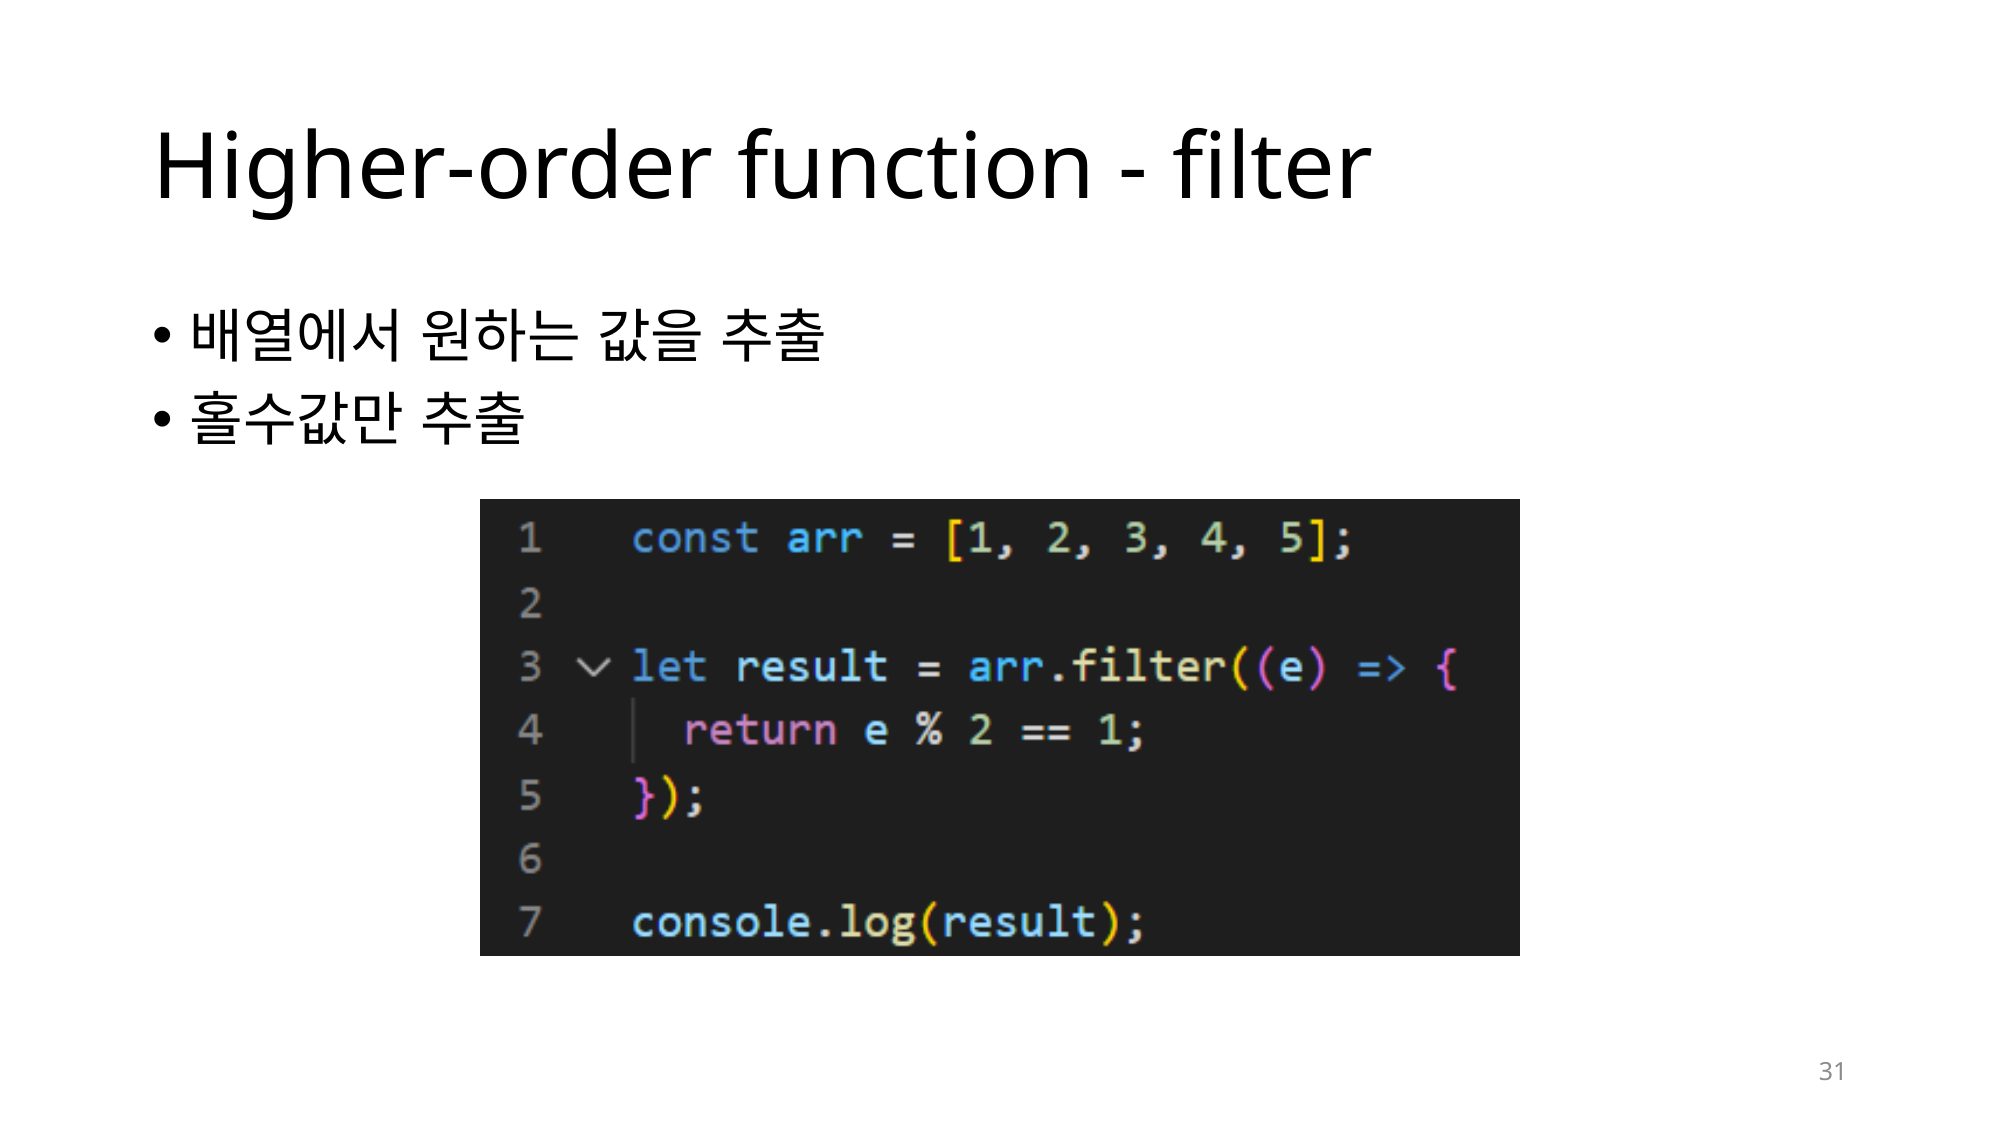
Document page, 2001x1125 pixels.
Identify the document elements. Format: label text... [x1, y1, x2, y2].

list 배열에서 원하는 값을 추출 홀수값만 추출 [137, 299, 1863, 1014]
picture [479, 499, 1520, 956]
title Higher-order function - filter [137, 59, 1863, 278]
slide_number 31 [1412, 1042, 1863, 1103]
